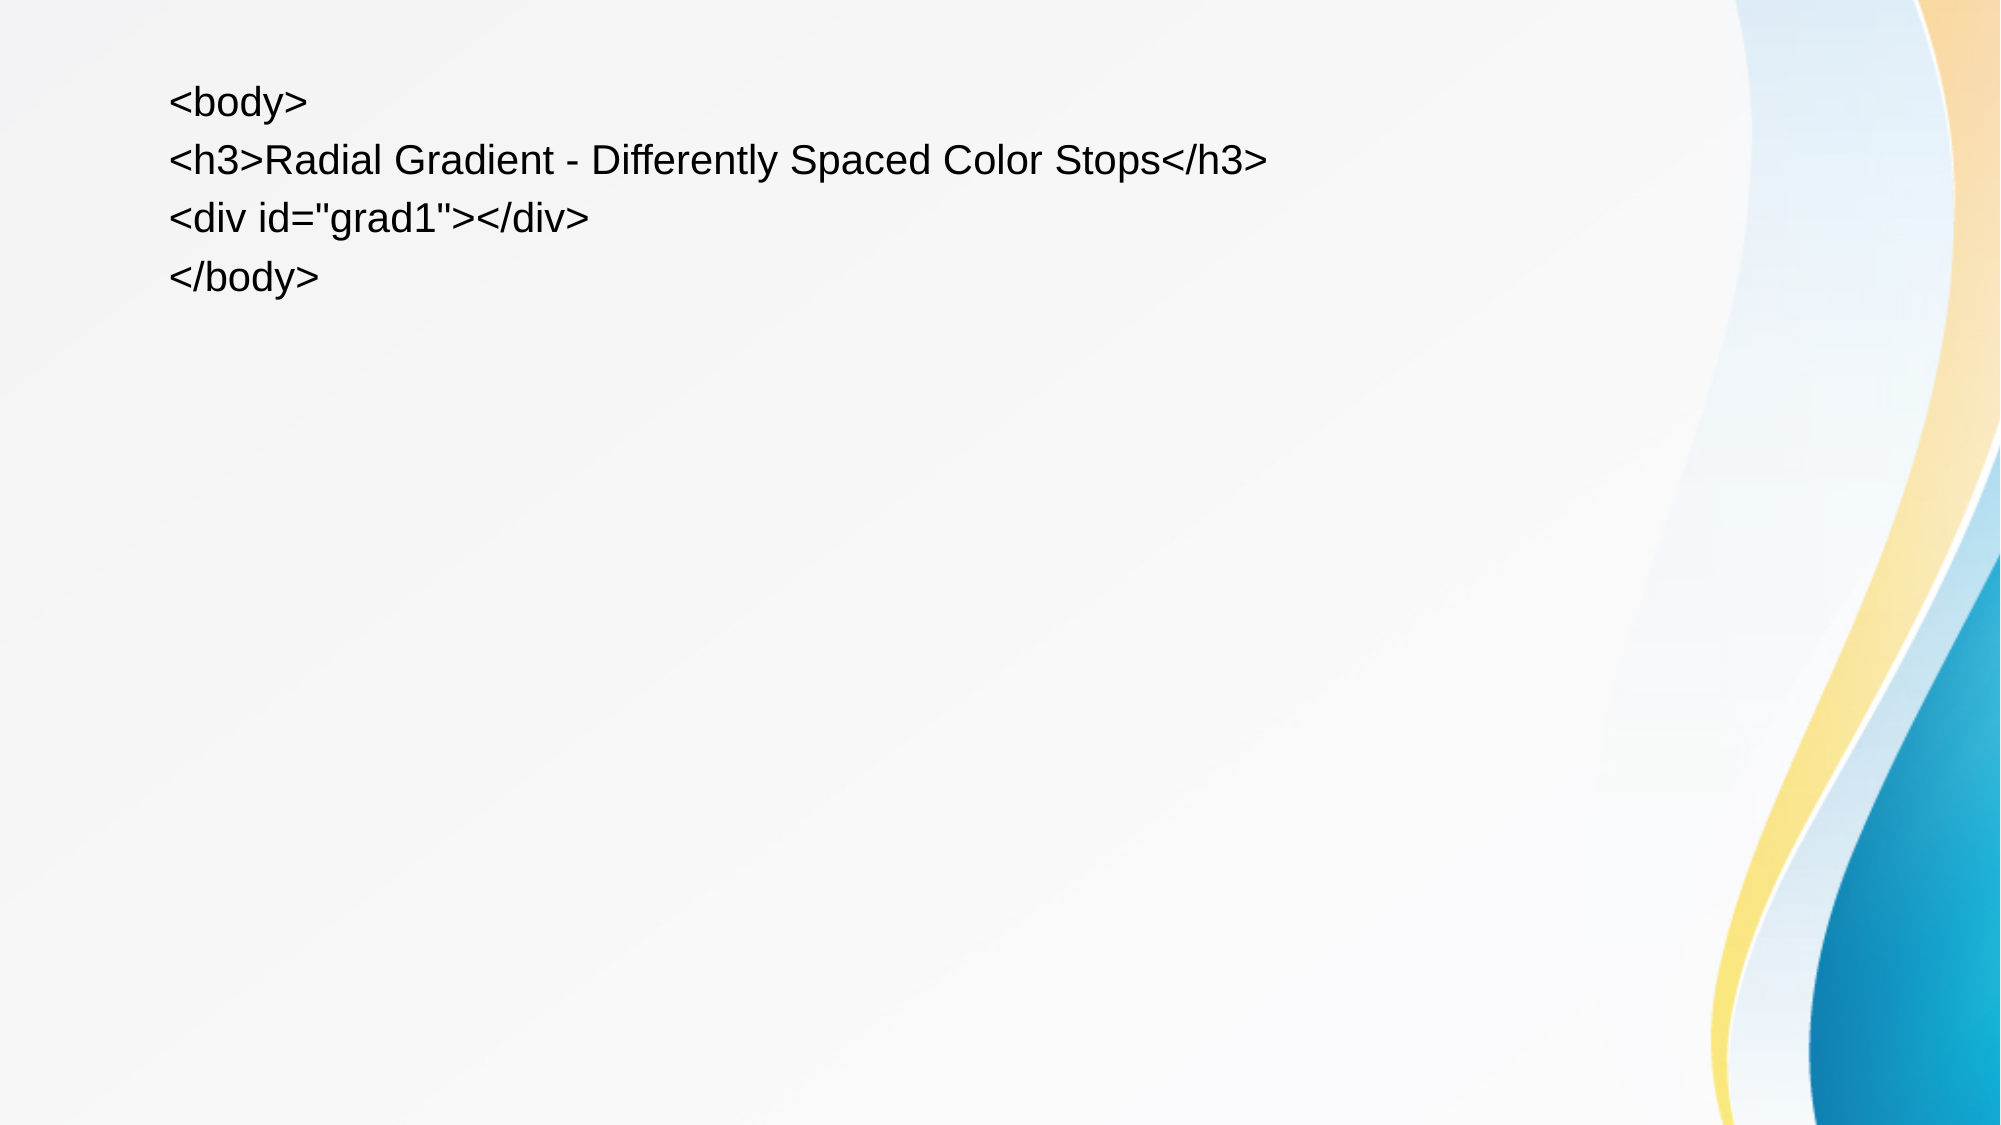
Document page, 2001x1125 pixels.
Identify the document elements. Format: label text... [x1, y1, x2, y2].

list <body> <h3>Radial Gradient - Differently Spaced Color Stops</h3> <div id="grad1"></div> </body> [153, 66, 1910, 1112]
picture [0, 0, 2001, 1125]
